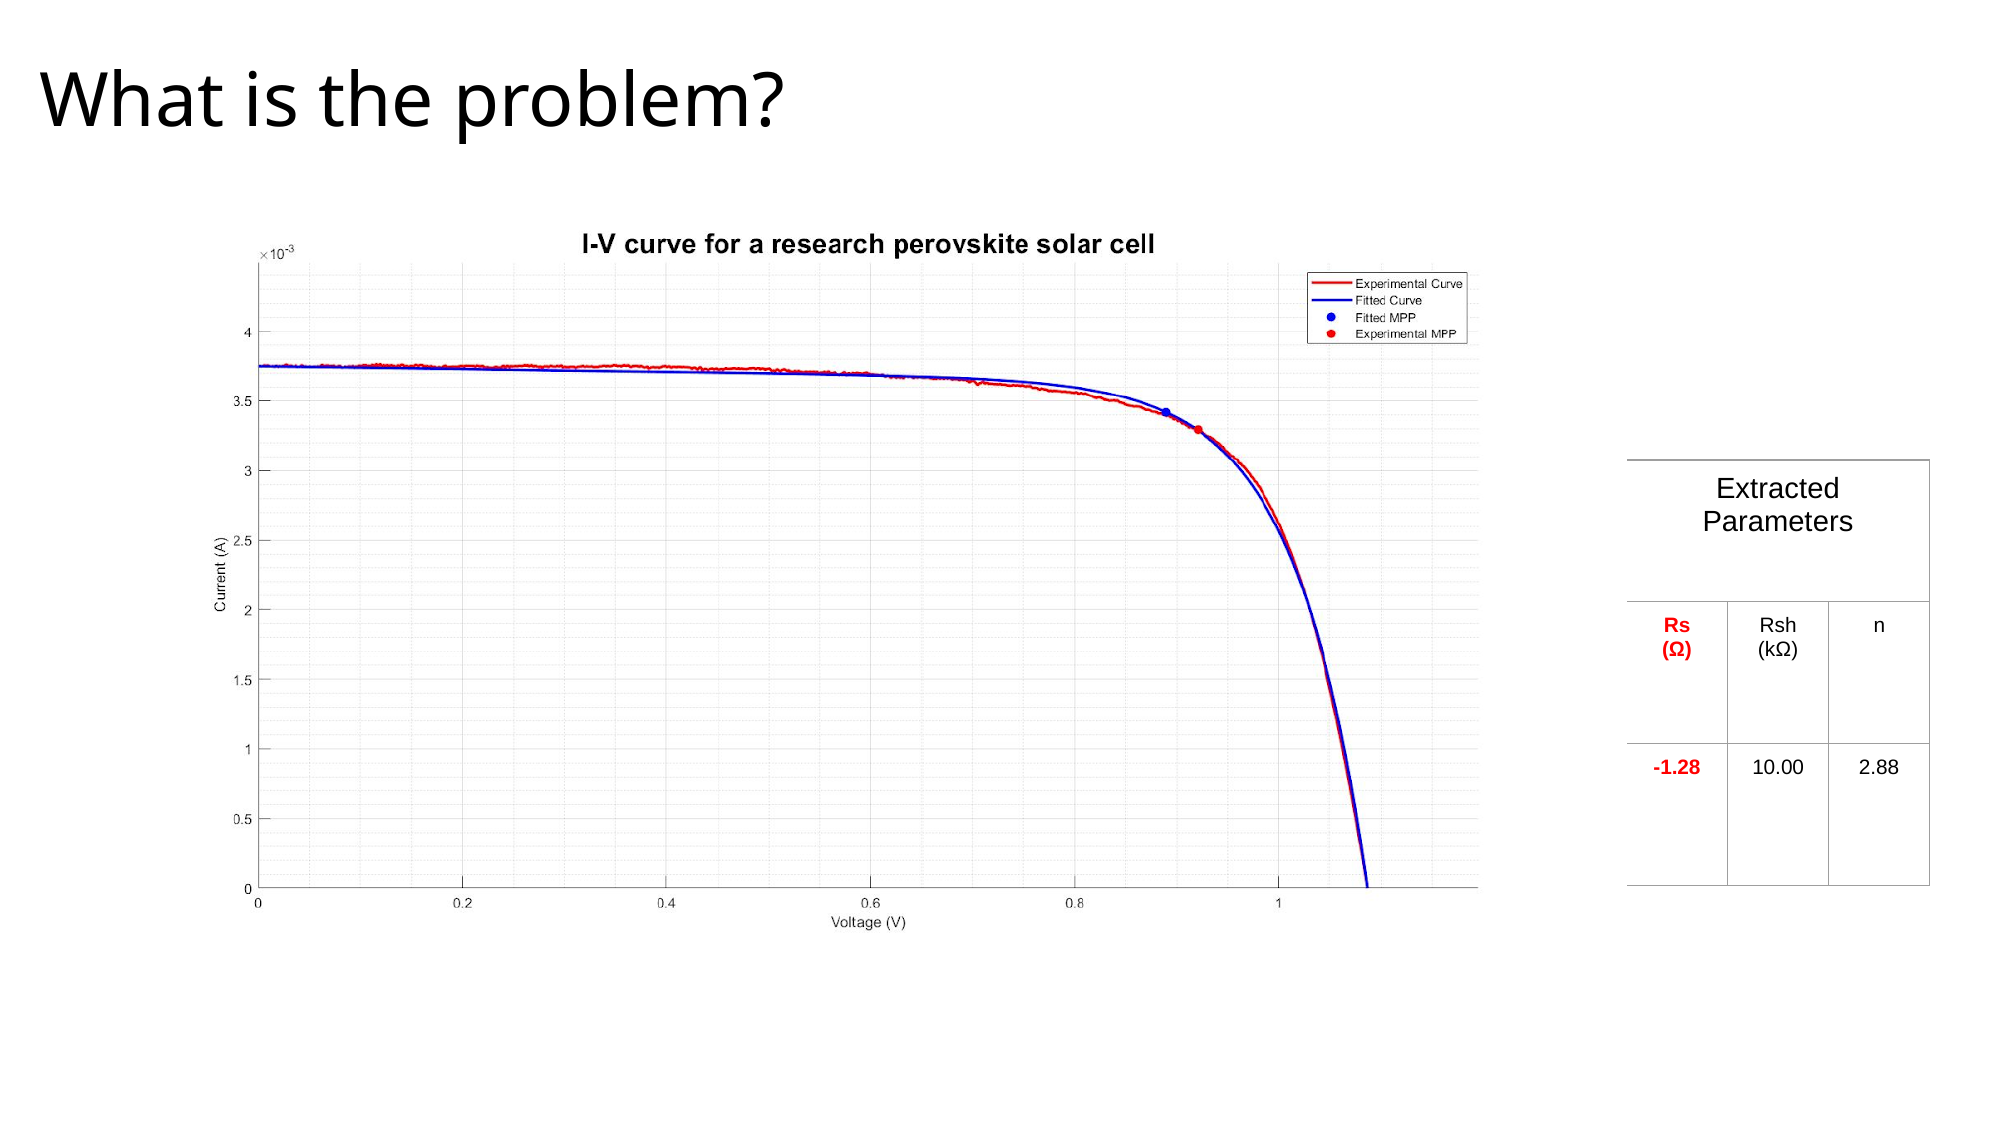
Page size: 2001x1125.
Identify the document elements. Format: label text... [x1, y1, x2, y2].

table_cell Rs (Ω) [1627, 602, 1727, 743]
table_cell 10.00 [1728, 744, 1828, 885]
text_box What is the problem? [24, 44, 801, 194]
table_header Extracted Parameters [1627, 461, 1929, 601]
table_cell 2.88 [1829, 744, 1929, 885]
picture [53, 204, 1627, 972]
table_cell Rsh (kΩ) [1728, 602, 1828, 743]
table_cell -1.28 [1627, 744, 1727, 885]
table_cell n [1829, 602, 1929, 743]
